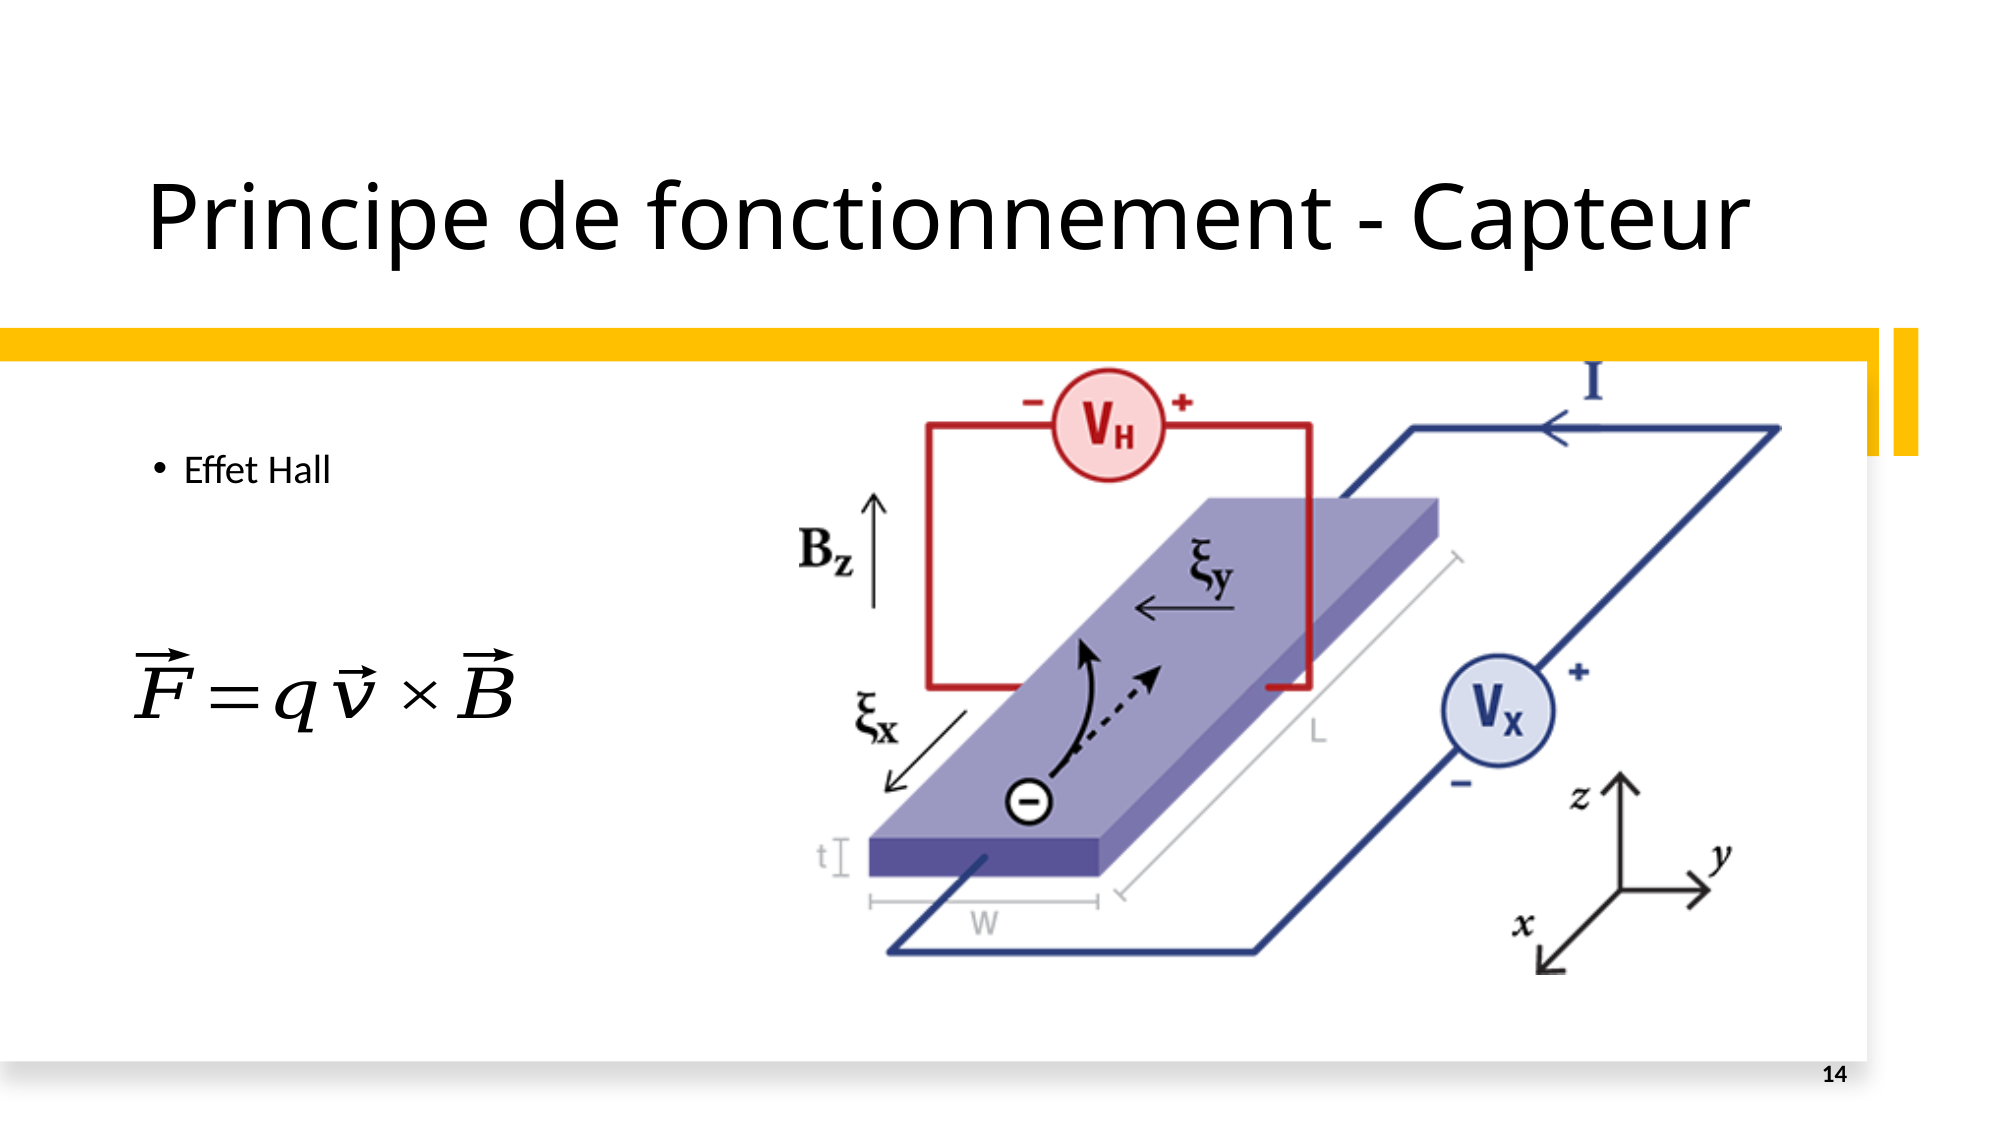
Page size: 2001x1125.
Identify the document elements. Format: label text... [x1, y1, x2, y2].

text_box Effet Hall [130, 361, 644, 500]
slide_number 14 [1412, 1042, 1863, 1103]
text_box [0, 327, 1880, 404]
text_box [1893, 327, 1919, 457]
text_box [0, 360, 1868, 1062]
text_box [0, 0, 2000, 1125]
picture [799, 361, 1782, 975]
title Principe de fonctionnement - Capteur [130, 63, 1782, 277]
